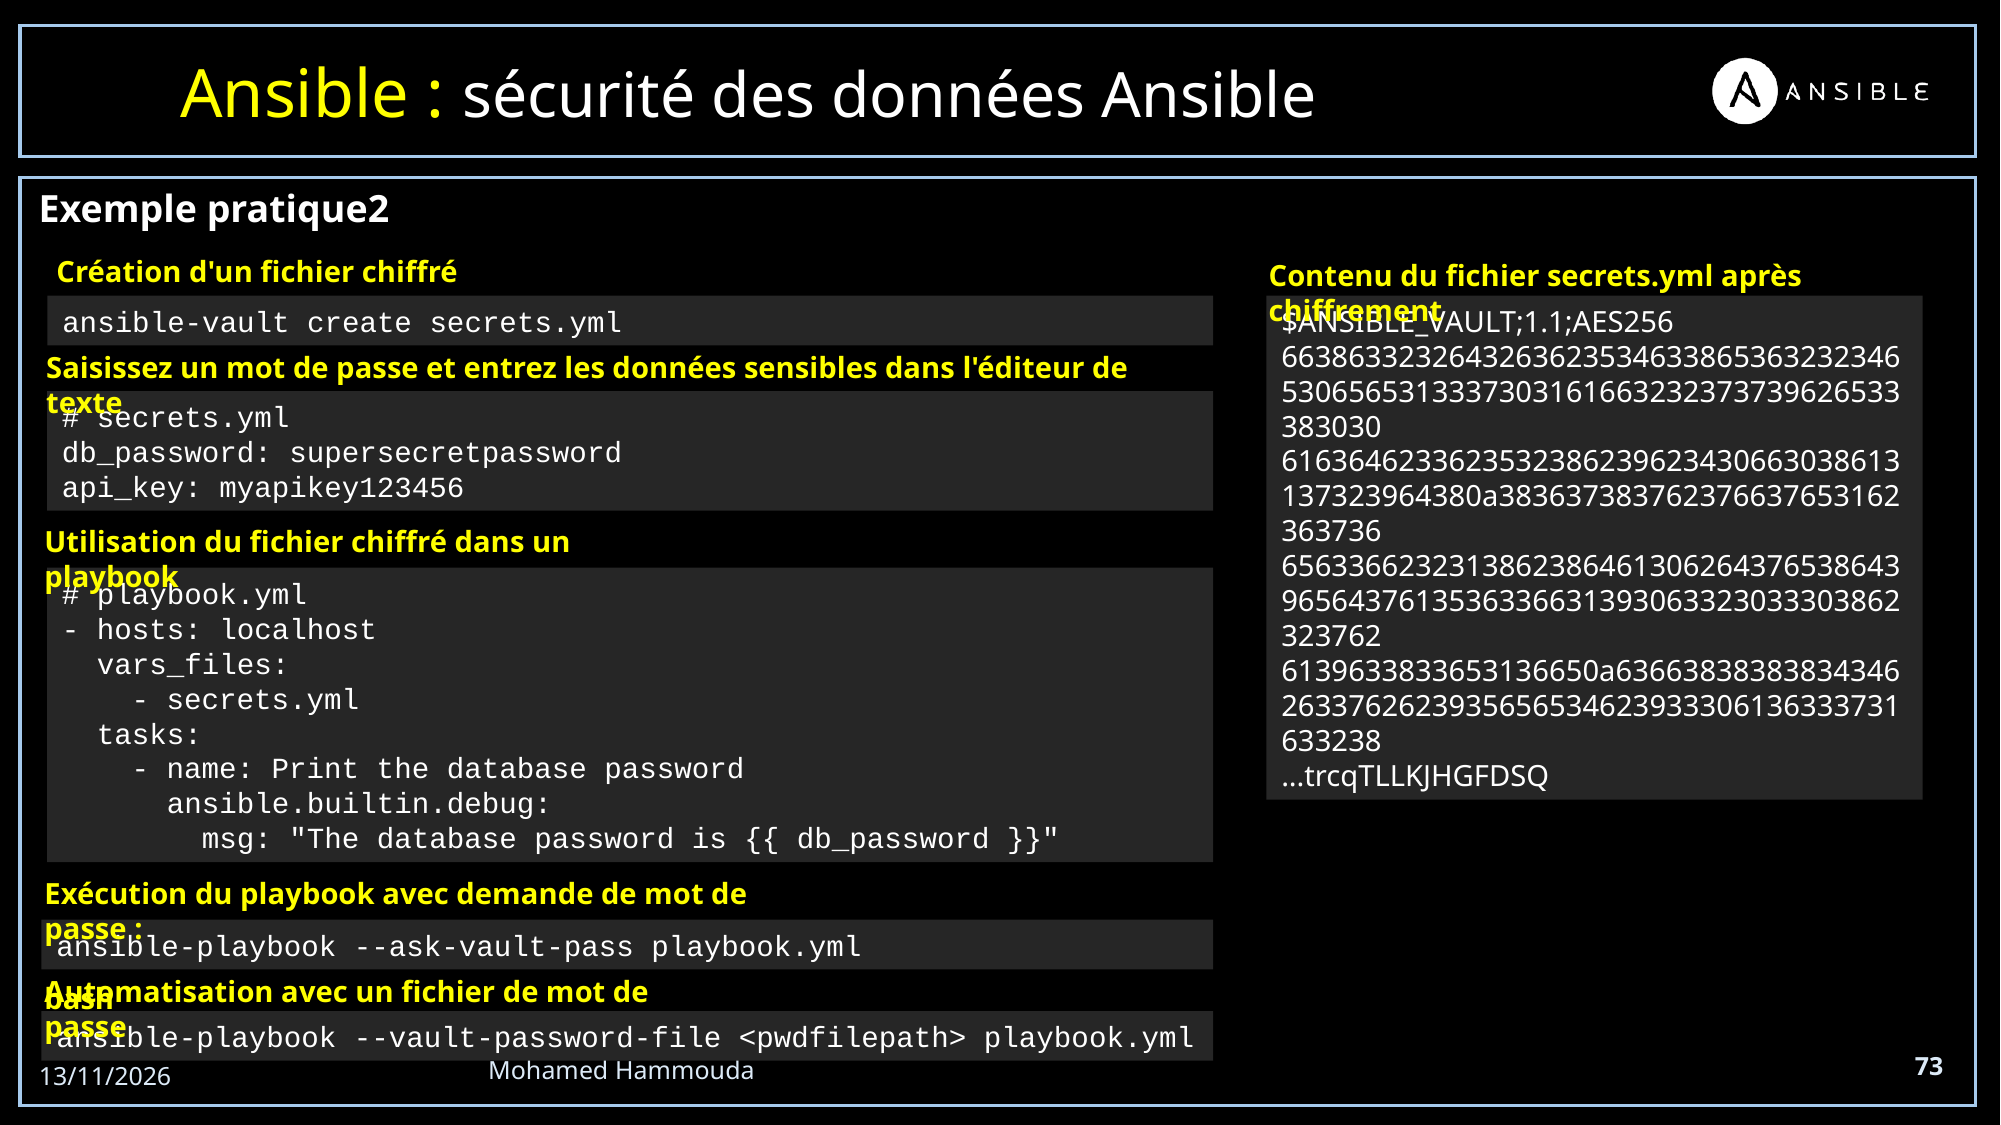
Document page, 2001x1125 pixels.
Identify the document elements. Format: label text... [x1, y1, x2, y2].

text_box Contenu du fichier secrets.yml après chiffrement [1253, 250, 1910, 335]
text_box ansible-playbook --ask-vault-pass playbook.yml [772, 919, 1214, 970]
text_box ansible-playbook --vault-password-file <pwdfilepath> playbook.yml [41, 1011, 1214, 1061]
slide_number 73 [1508, 1037, 1959, 1098]
text_box Exemple pratique2 [23, 177, 1959, 237]
text_box [18, 24, 1977, 158]
text_box Utilisation du fichier chiffré dans un playbook [29, 516, 643, 602]
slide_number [23, 1047, 474, 1108]
text_box # secrets.yml db_password: supersecretpassword api_key: myapikey123456 [47, 427, 1214, 511]
text_box Saisissez un mot de passe et entrez les données sensibles dans l'éditeur de texte [31, 341, 1214, 427]
picture [1702, 24, 1936, 156]
text_box Création d'un fichier chiffré [41, 245, 601, 296]
text_box # playbook.yml - hosts: localhost vars_files: - secrets.yml tasks: - name: Print the database password ansible.builtin.debug: msg: "The database password is {{ db_password }}" [47, 567, 1214, 863]
text_box Automatisation avec un fichier de mot de passe [29, 966, 675, 1051]
text_box Ansible : sécurité des données Ansible [165, 43, 1702, 138]
text_box $ANSIBLE_VAULT;1.1;AES256 66386332326432636235346338653632323465306565313337303161663232373739626533383030 6163646233623532386239623430663038613137323964380a383637383762376637653162363736 65633662323138623864613062643765386439656437613536336631393063323033303862323762 6139633833653136650a636638383838343462633762623935656534623933306136333731633238 ...trcqTLLKJHGFDSQ [1266, 295, 1923, 800]
text_box ansible-vault create secrets.yml [47, 295, 1214, 341]
text_box [18, 176, 1977, 1107]
footer Mohamed Hammouda [283, 1061, 959, 1100]
text_box Exécution du playbook avec demande de mot de passe : bash [29, 868, 772, 1023]
